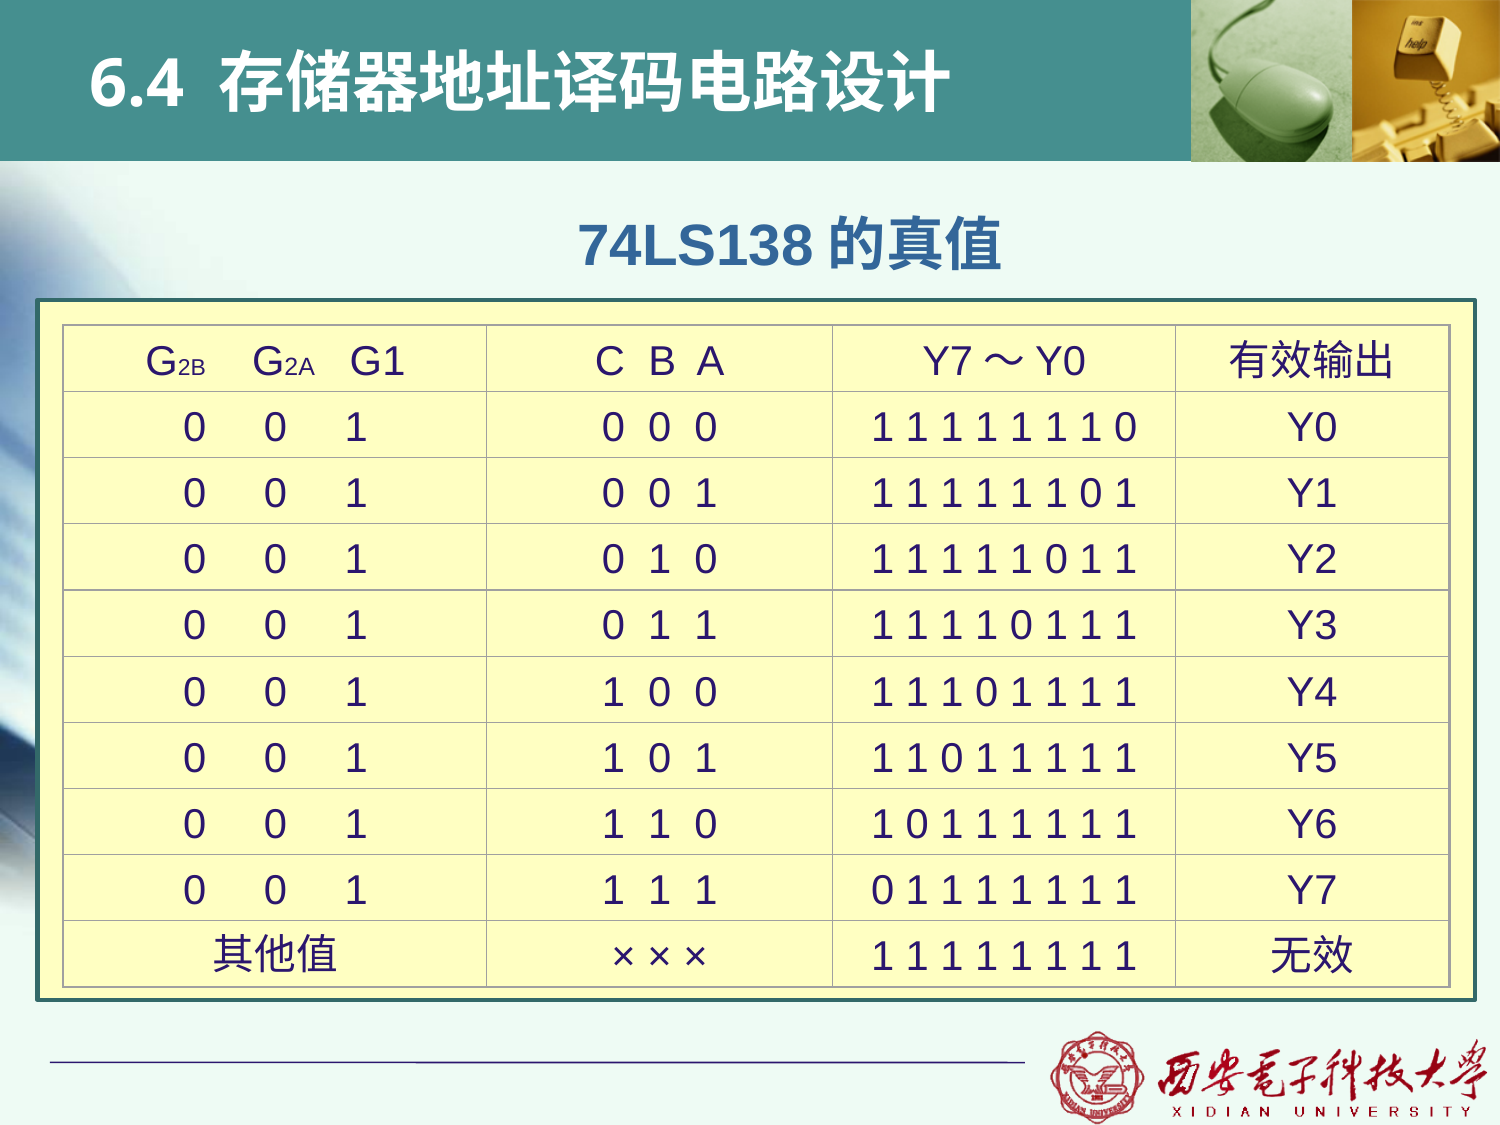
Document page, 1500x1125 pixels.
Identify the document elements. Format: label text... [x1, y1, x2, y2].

picture [0, 0, 1500, 1125]
text_box [35, 298, 1477, 1002]
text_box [62, 324, 1451, 988]
text_box 74LS138的真值 [562, 200, 1100, 285]
text_box 6.4 存储器地址译码电路设计 [75, 32, 1025, 125]
